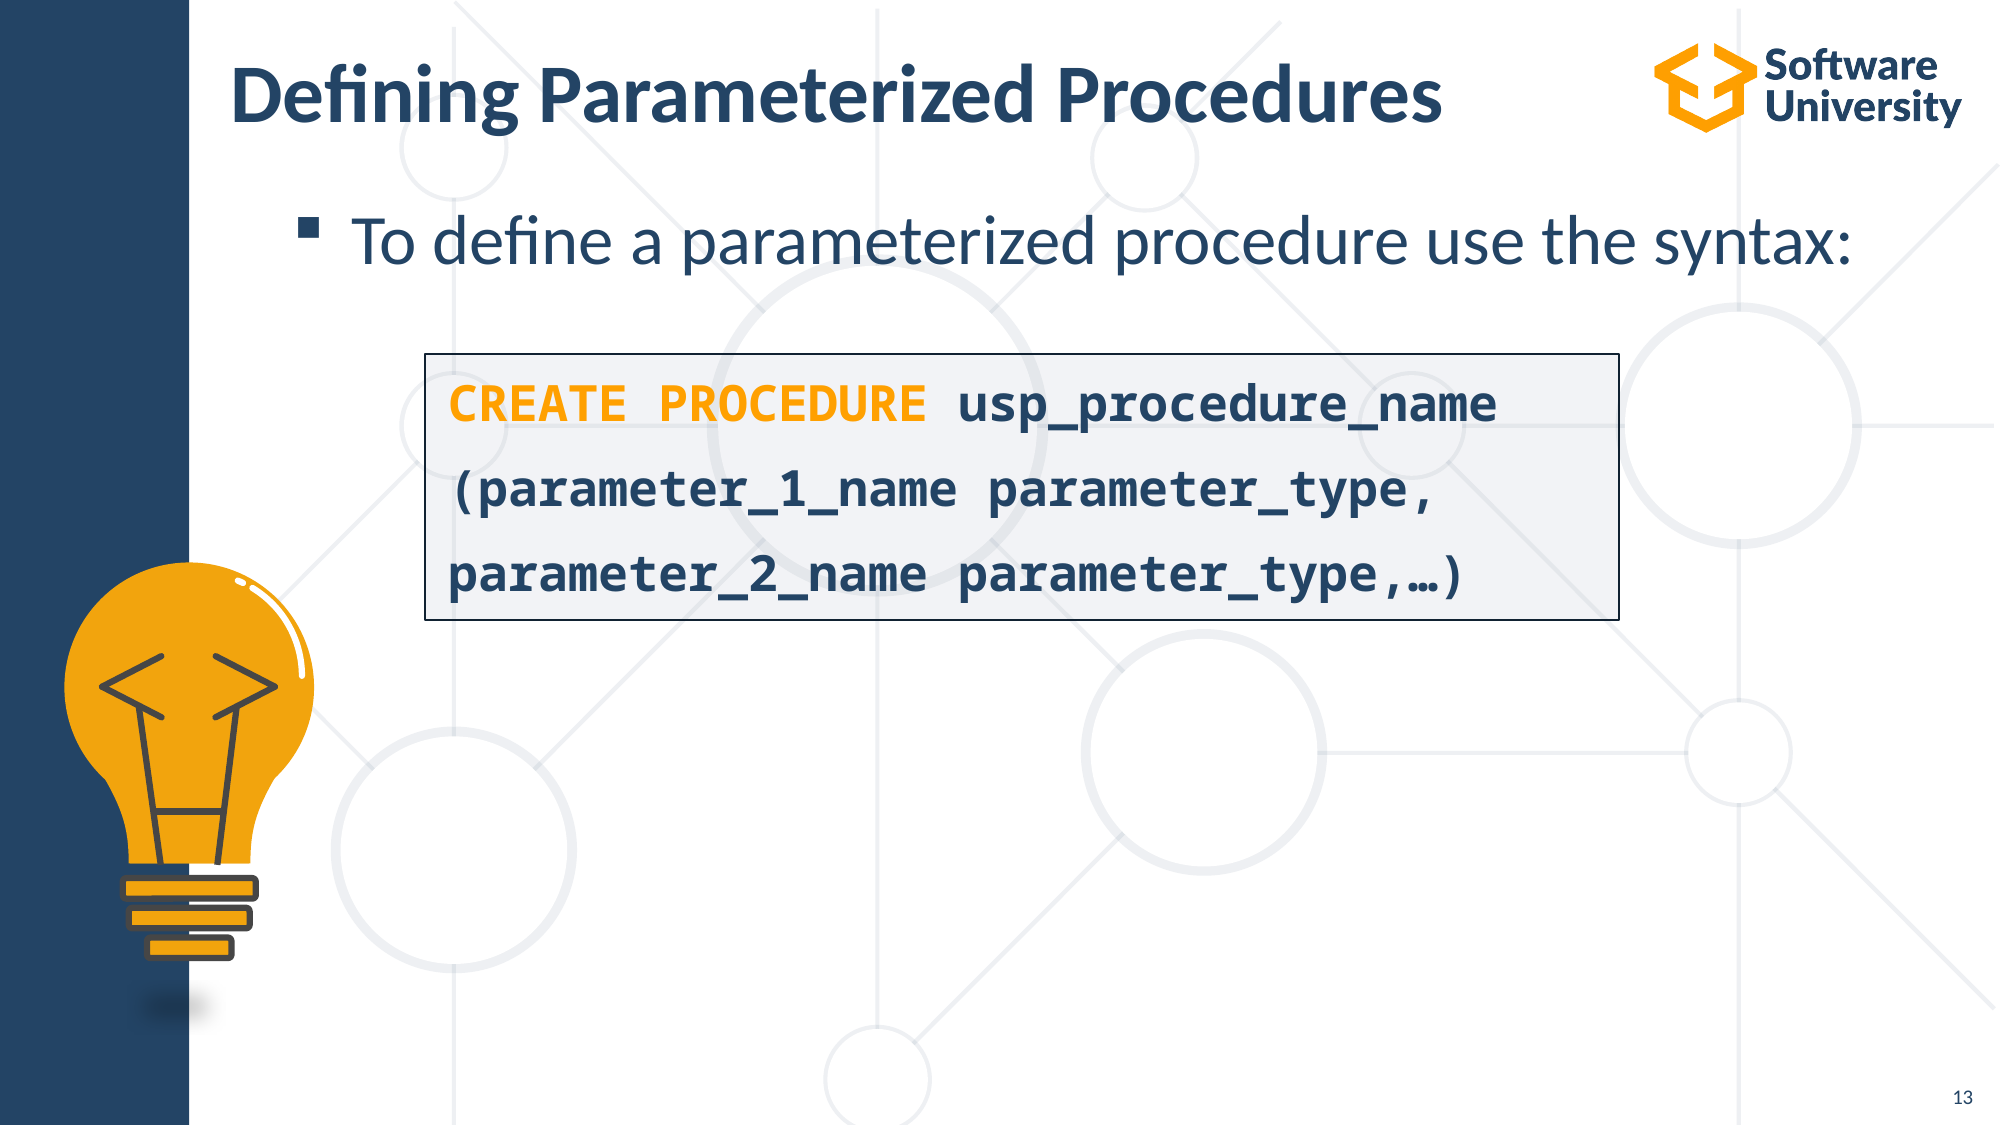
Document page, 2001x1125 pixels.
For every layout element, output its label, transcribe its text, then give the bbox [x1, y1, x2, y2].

picture [1641, 31, 1973, 145]
text_box CREATE PROCEDURE usp_procedure_name (parameter_1_name parameter_type, parameter_2_name parameter_type,…) [425, 354, 1619, 620]
title Defining Parameterized Procedures [212, 16, 1628, 162]
slide_number 13 [1927, 1067, 1989, 1117]
list To define a parameterized procedure use the syntax: [274, 183, 1968, 1094]
